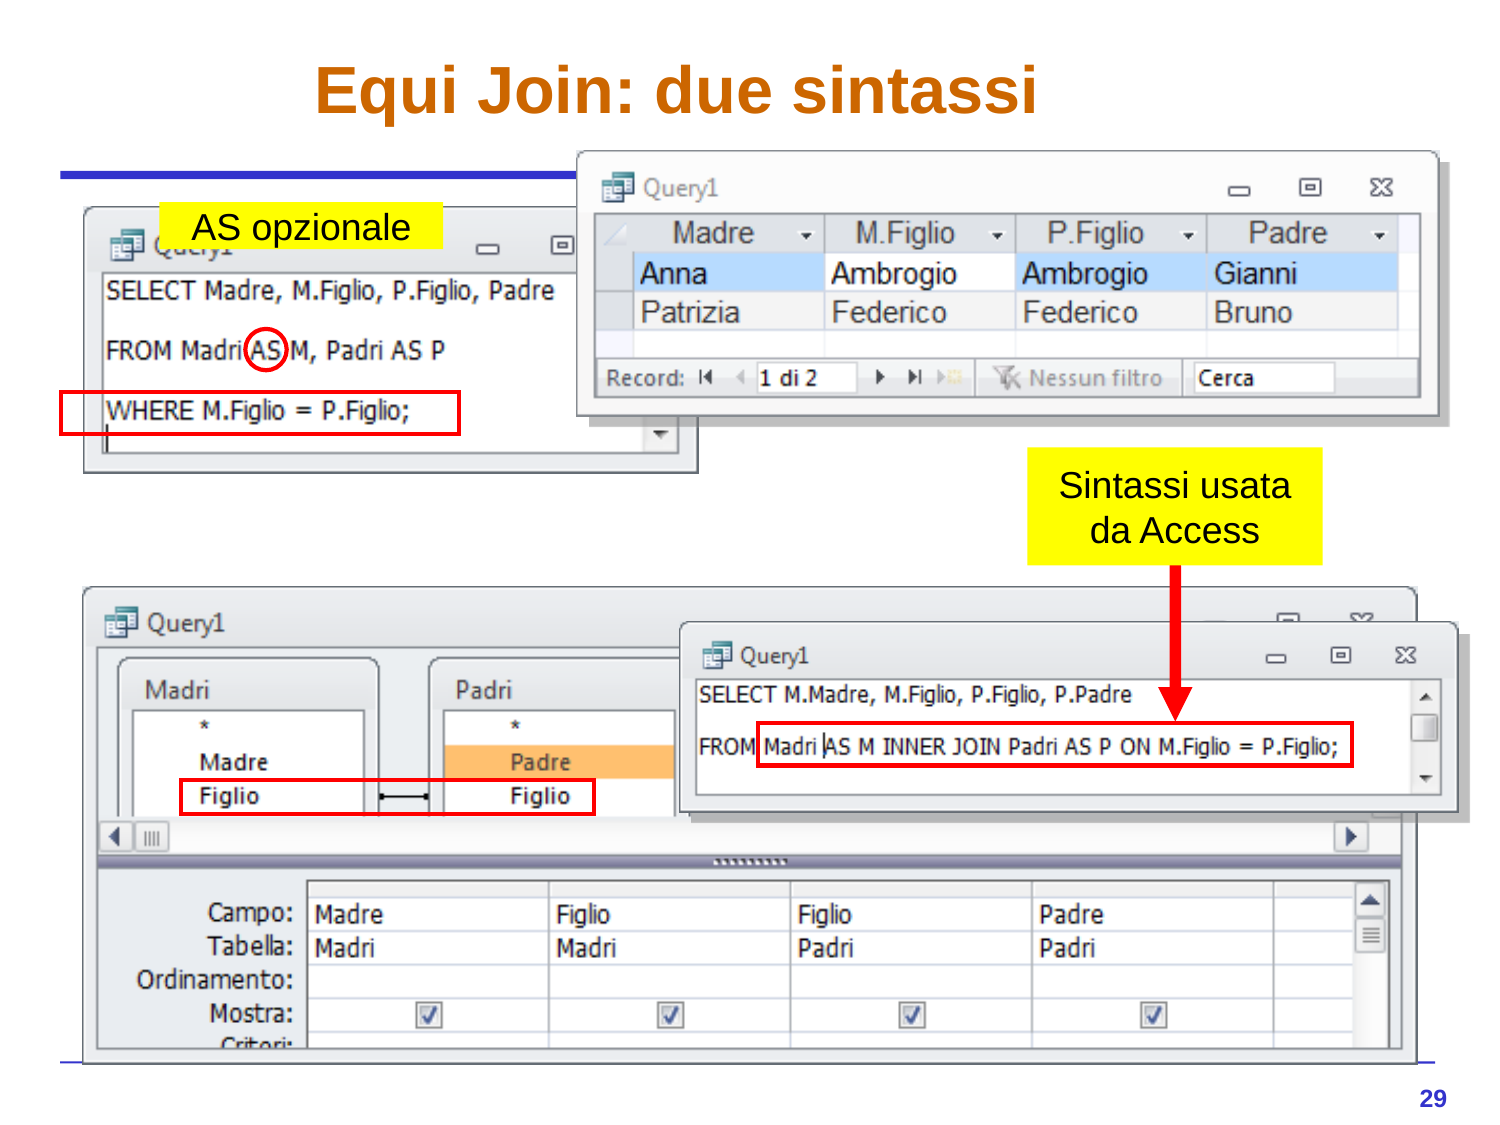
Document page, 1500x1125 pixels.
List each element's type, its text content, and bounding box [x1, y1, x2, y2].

picture [83, 150, 1440, 474]
title Equi Join: due sintassi [64, 31, 1290, 144]
picture [82, 586, 1459, 1065]
text_box AS opzionale [159, 202, 444, 206]
text_box Sintassi usata da Access [1027, 447, 1323, 566]
text_box [61, 391, 83, 435]
slide_number 29 [1262, 1074, 1463, 1125]
